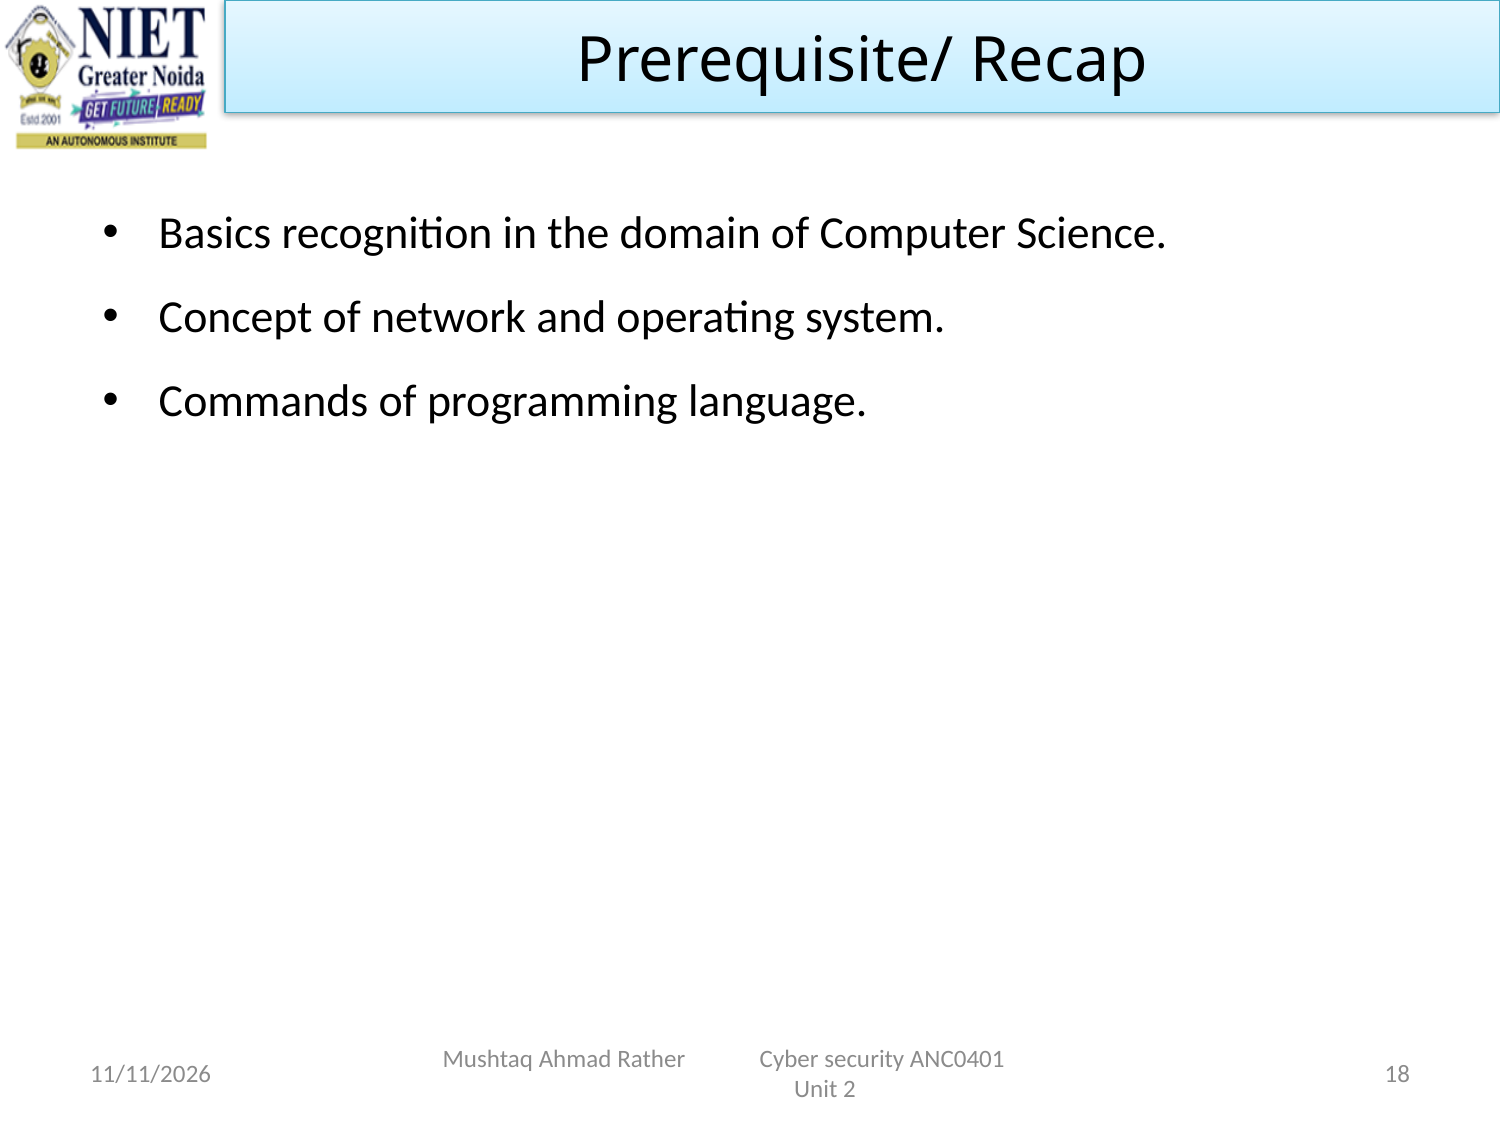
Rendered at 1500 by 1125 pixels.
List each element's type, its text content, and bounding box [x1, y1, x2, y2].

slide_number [75, 1042, 412, 1103]
picture [0, 0, 213, 154]
slide_number 18 [1238, 1042, 1425, 1103]
list Basics recognition in the domain of Computer Science. Concept of network and operating system. Commands of programming language. [87, 187, 1438, 930]
footer Mushtaq Ahmad Rather Cyber security ANC0401 Unit 2 [412, 1042, 1238, 1103]
text_box Prerequisite/ Recap [224, 0, 1500, 113]
